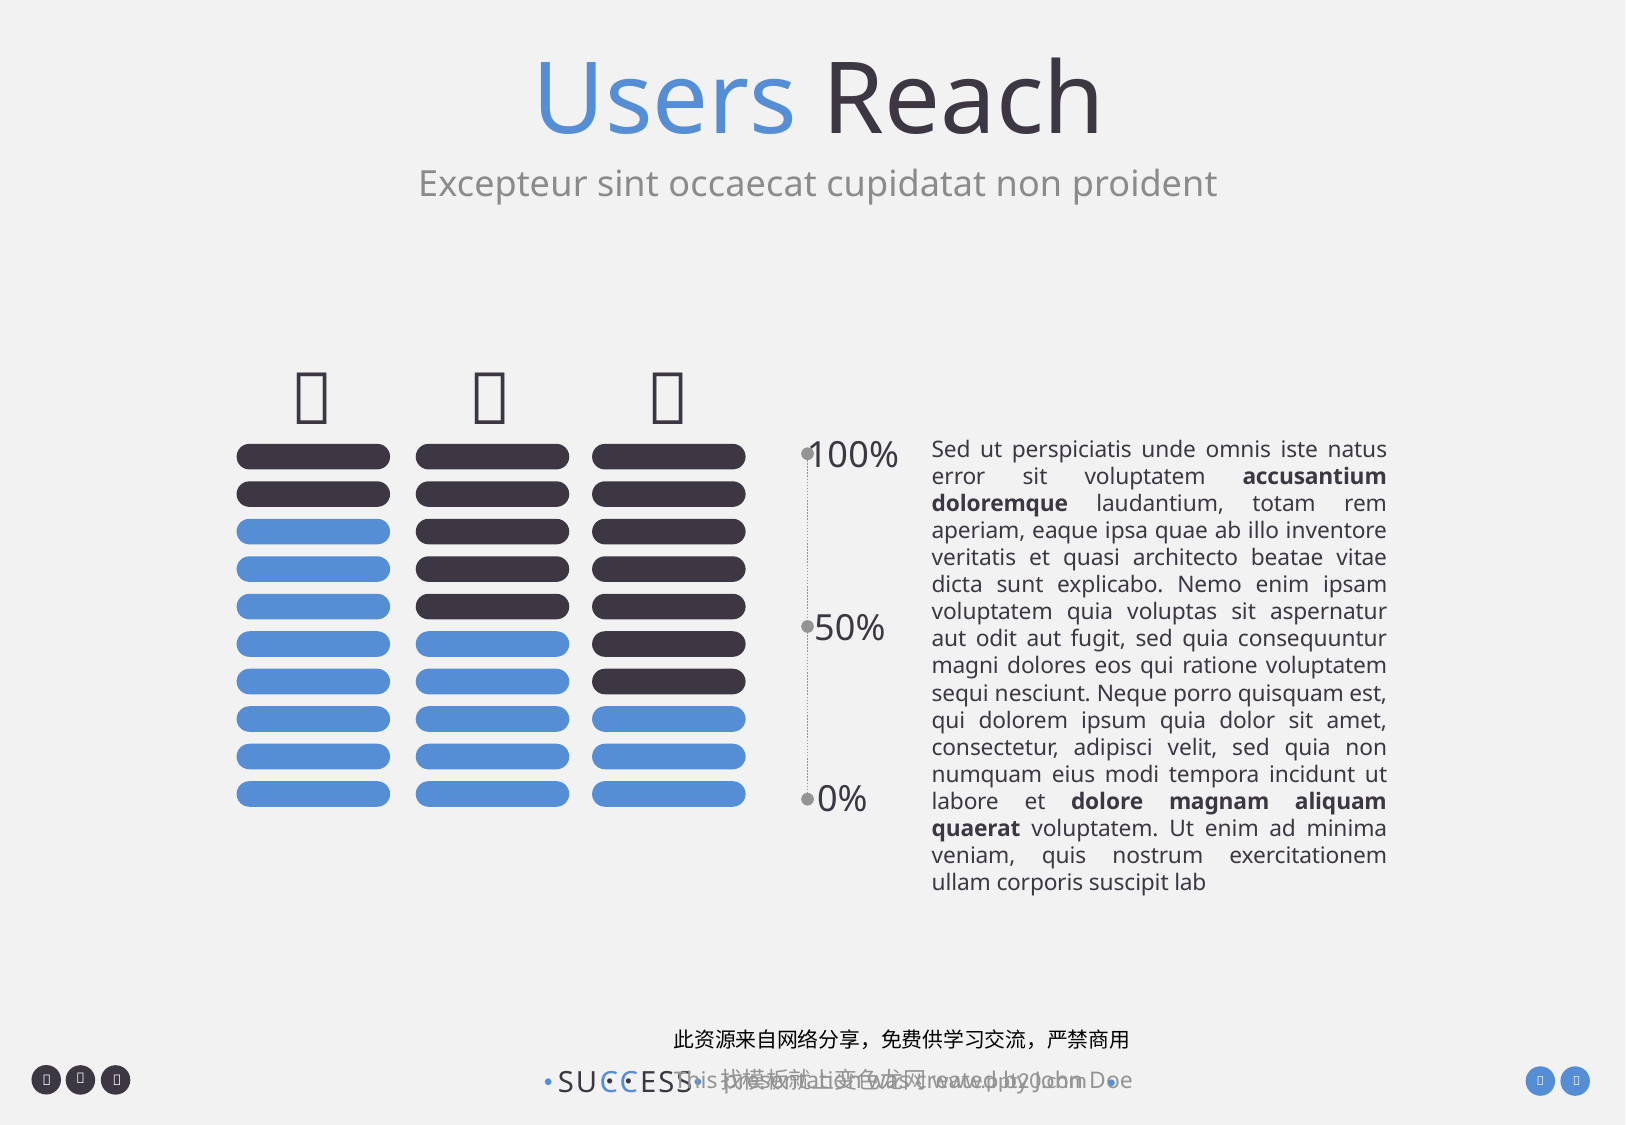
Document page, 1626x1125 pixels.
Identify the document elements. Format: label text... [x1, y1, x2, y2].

text_box [413, 741, 572, 772]
text_box 100% [792, 423, 914, 482]
text_box [589, 704, 748, 734]
subtitle Excepteur sint occaecat cupidatat non proident [249, 153, 1389, 236]
text_box [413, 629, 572, 659]
text_box [589, 666, 748, 697]
text_box [589, 554, 748, 584]
text_box [589, 479, 748, 509]
title Users Reach [249, 26, 1389, 153]
text_box [413, 441, 572, 472]
text_box [589, 629, 748, 659]
text_box [413, 479, 572, 509]
text_box [234, 516, 393, 547]
text_box [234, 704, 393, 734]
text_box 50% [812, 596, 901, 655]
text_box [413, 554, 572, 584]
text_box Sed ut perspiciatis unde omnis iste natus error sit voluptatem accusantium doloremque laudantium, totam rem aperiam, eaque ipsa quae ab illo inventore veritatis et quasi architecto beatae vitae dicta sunt explicabo. Nemo enim ipsam voluptatem quia voluptas sit aspernatur aut odit aut fugit, sed quia consequuntur magni dolores eos qui ratione voluptatem sequi nesciunt. Neque porro quisquam est, qui dolorem ipsum quia dolor sit amet, consectetur, adipisci velit, sed quia non numquam eius modi tempora incidunt ut labore et dolore magnam aliquam quaerat voluptatem. Ut enim ad minima veniam, quis nostrum exercitationem ullam corporis suscipit lab [916, 427, 1402, 903]
text_box  [275, 344, 349, 447]
text_box [234, 441, 393, 472]
text_box [589, 441, 748, 472]
text_box [234, 591, 393, 622]
text_box [234, 779, 393, 809]
text_box [234, 741, 393, 772]
text_box  [631, 344, 705, 447]
text_box 50% [799, 596, 803, 655]
text_box [234, 629, 393, 659]
text_box [413, 779, 572, 809]
text_box [413, 516, 572, 547]
text_box [589, 779, 748, 809]
text_box [234, 479, 393, 509]
text_box [589, 591, 748, 622]
text_box [234, 666, 393, 697]
text_box [589, 516, 748, 547]
text_box [413, 704, 572, 734]
text_box [413, 666, 572, 697]
text_box [413, 591, 572, 622]
text_box  [453, 344, 527, 447]
text_box [589, 741, 748, 772]
text_box 0% [802, 768, 883, 827]
text_box [234, 554, 393, 584]
